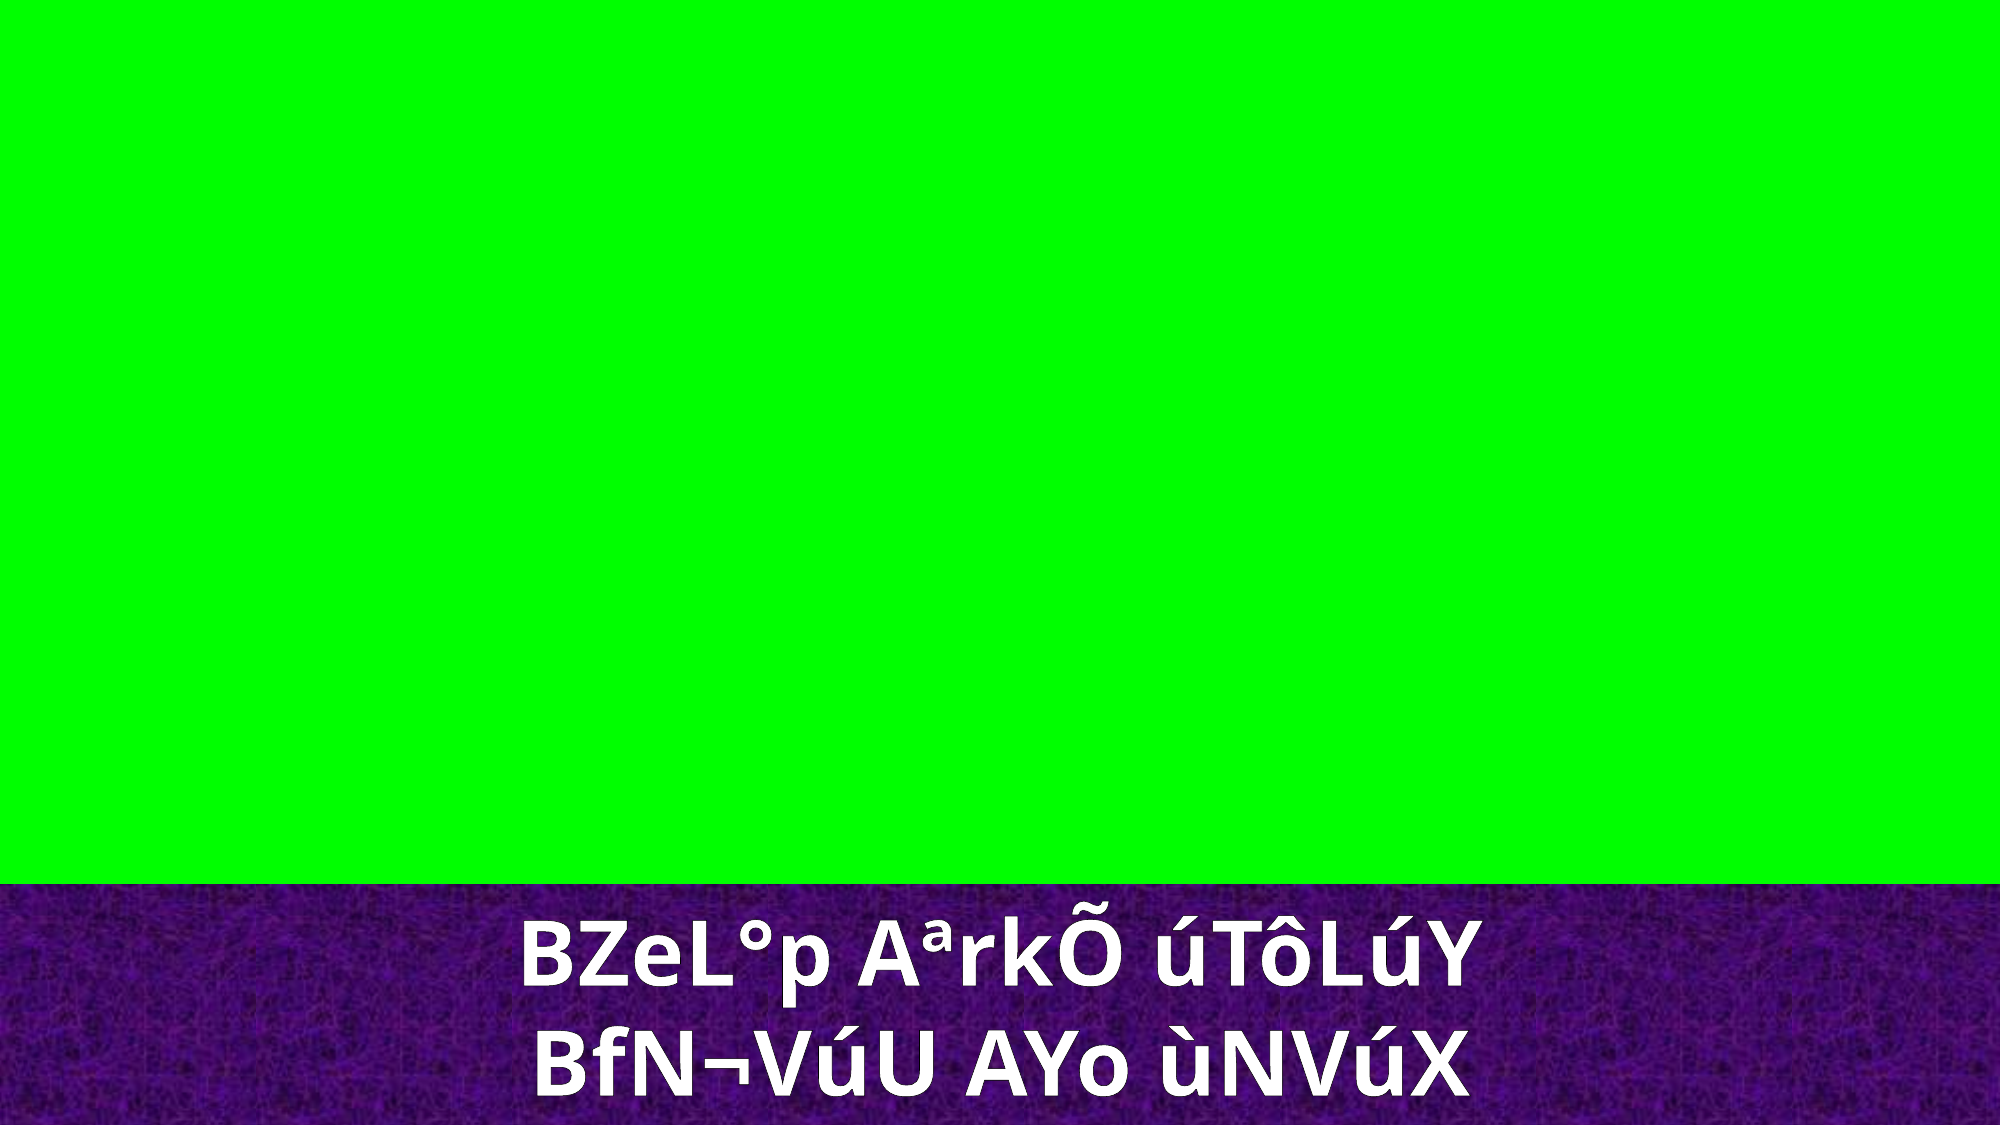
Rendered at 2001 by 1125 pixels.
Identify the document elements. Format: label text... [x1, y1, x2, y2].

text_box BZeL°p AªrkÕ úTôLúY BfN¬VúU AYo ùNVúX [0, 886, 2000, 1122]
